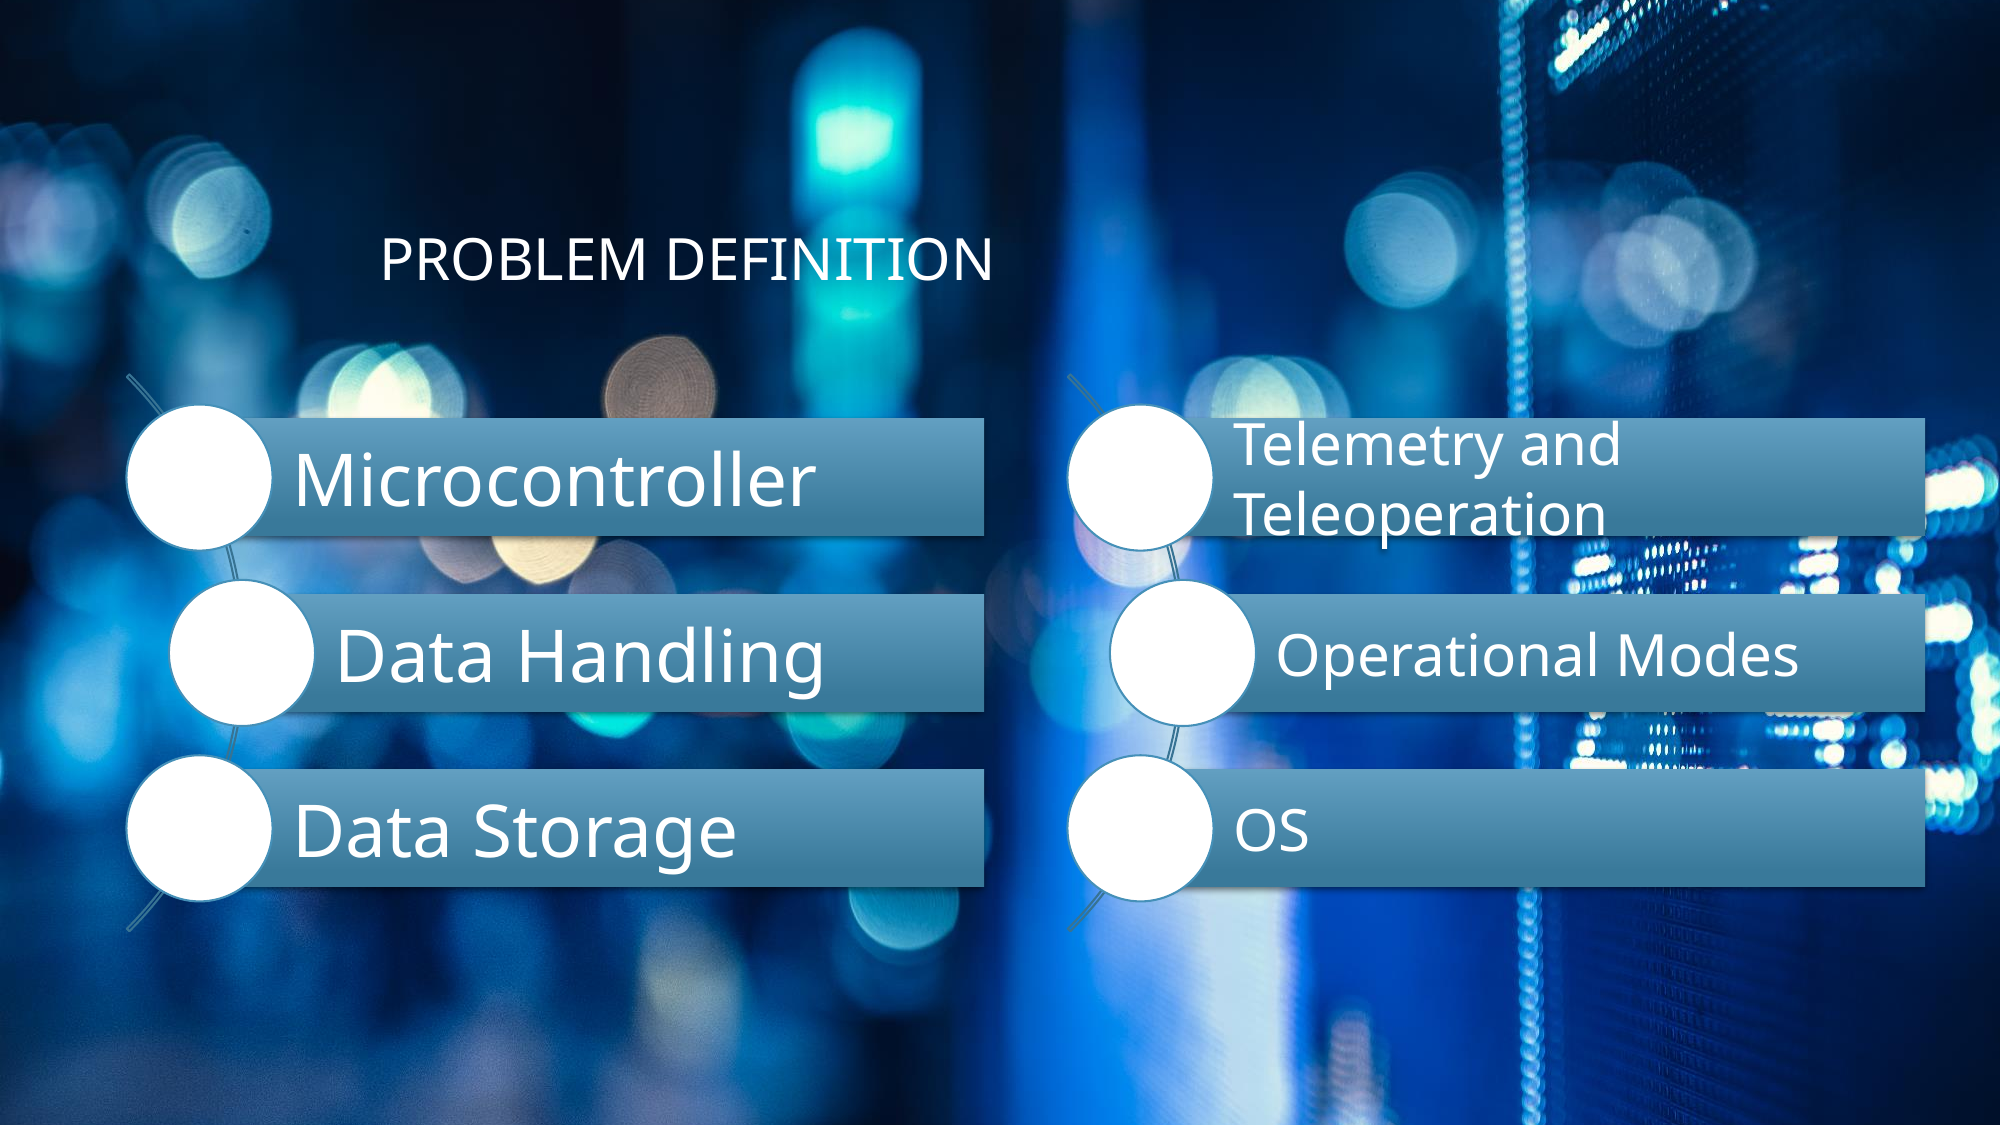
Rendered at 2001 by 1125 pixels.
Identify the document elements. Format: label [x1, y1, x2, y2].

picture [0, 0, 2000, 1125]
list [117, 359, 993, 946]
text_box [1058, 359, 1934, 946]
